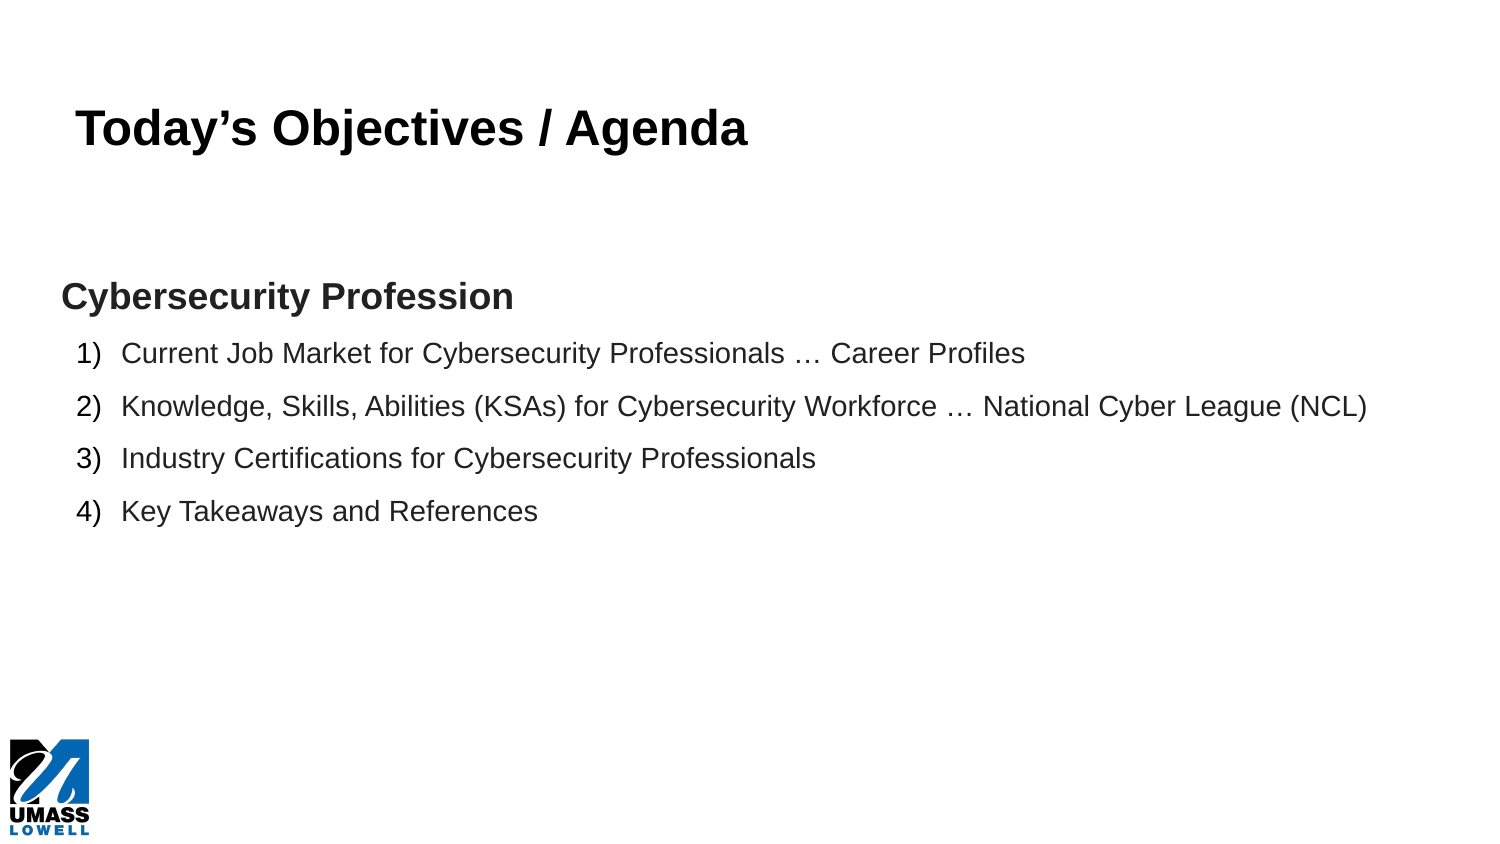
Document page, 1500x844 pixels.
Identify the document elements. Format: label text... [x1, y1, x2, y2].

picture [9, 737, 91, 840]
list Cybersecurity Profession Current Job Market for Cybersecurity Professionals … Career Profiles Knowledge, Skills, Abilities (KSAs) for Cybersecurity Workforce … National Cyber League (NCL) Industry Certifications for Cybersecurity Professionals Key Takeaways and References [46, 234, 1454, 610]
title Today’s Objectives / Agenda [60, 60, 1458, 192]
